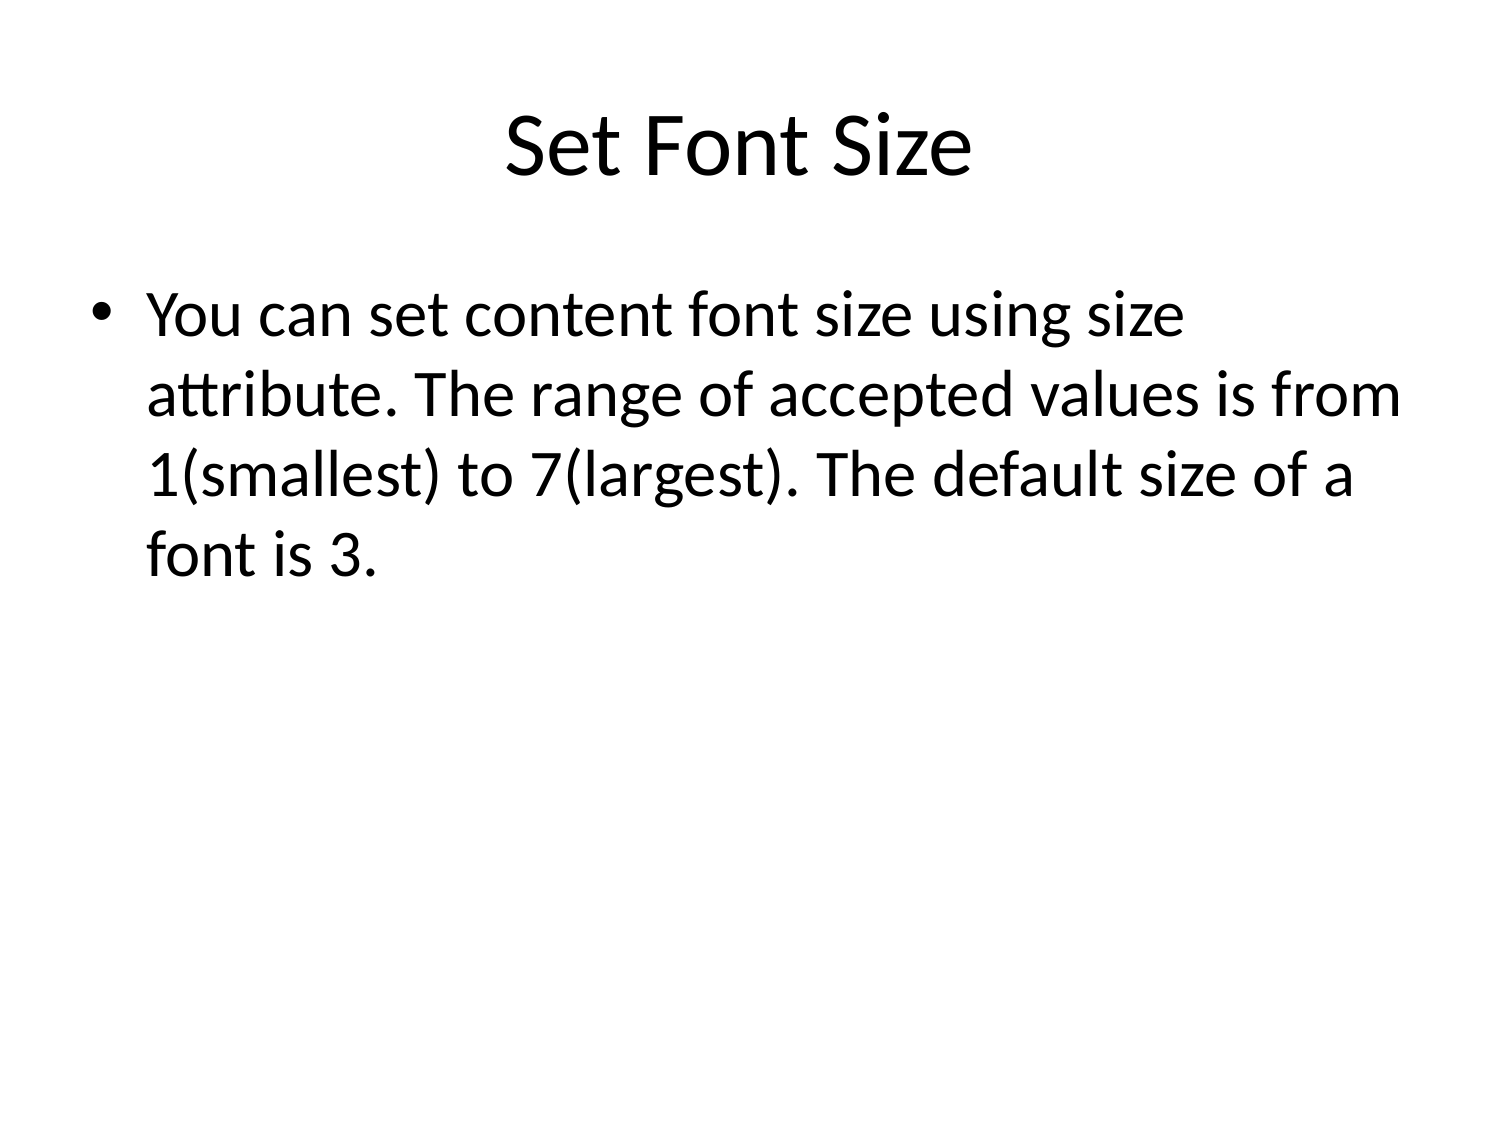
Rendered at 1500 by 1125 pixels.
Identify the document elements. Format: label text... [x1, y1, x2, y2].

title Set Font Size [75, 45, 1425, 233]
list You can set content font size using size attribute. The range of accepted values is from 1(smallest) to 7(largest). The default size of a font is 3. [75, 262, 1425, 1005]
